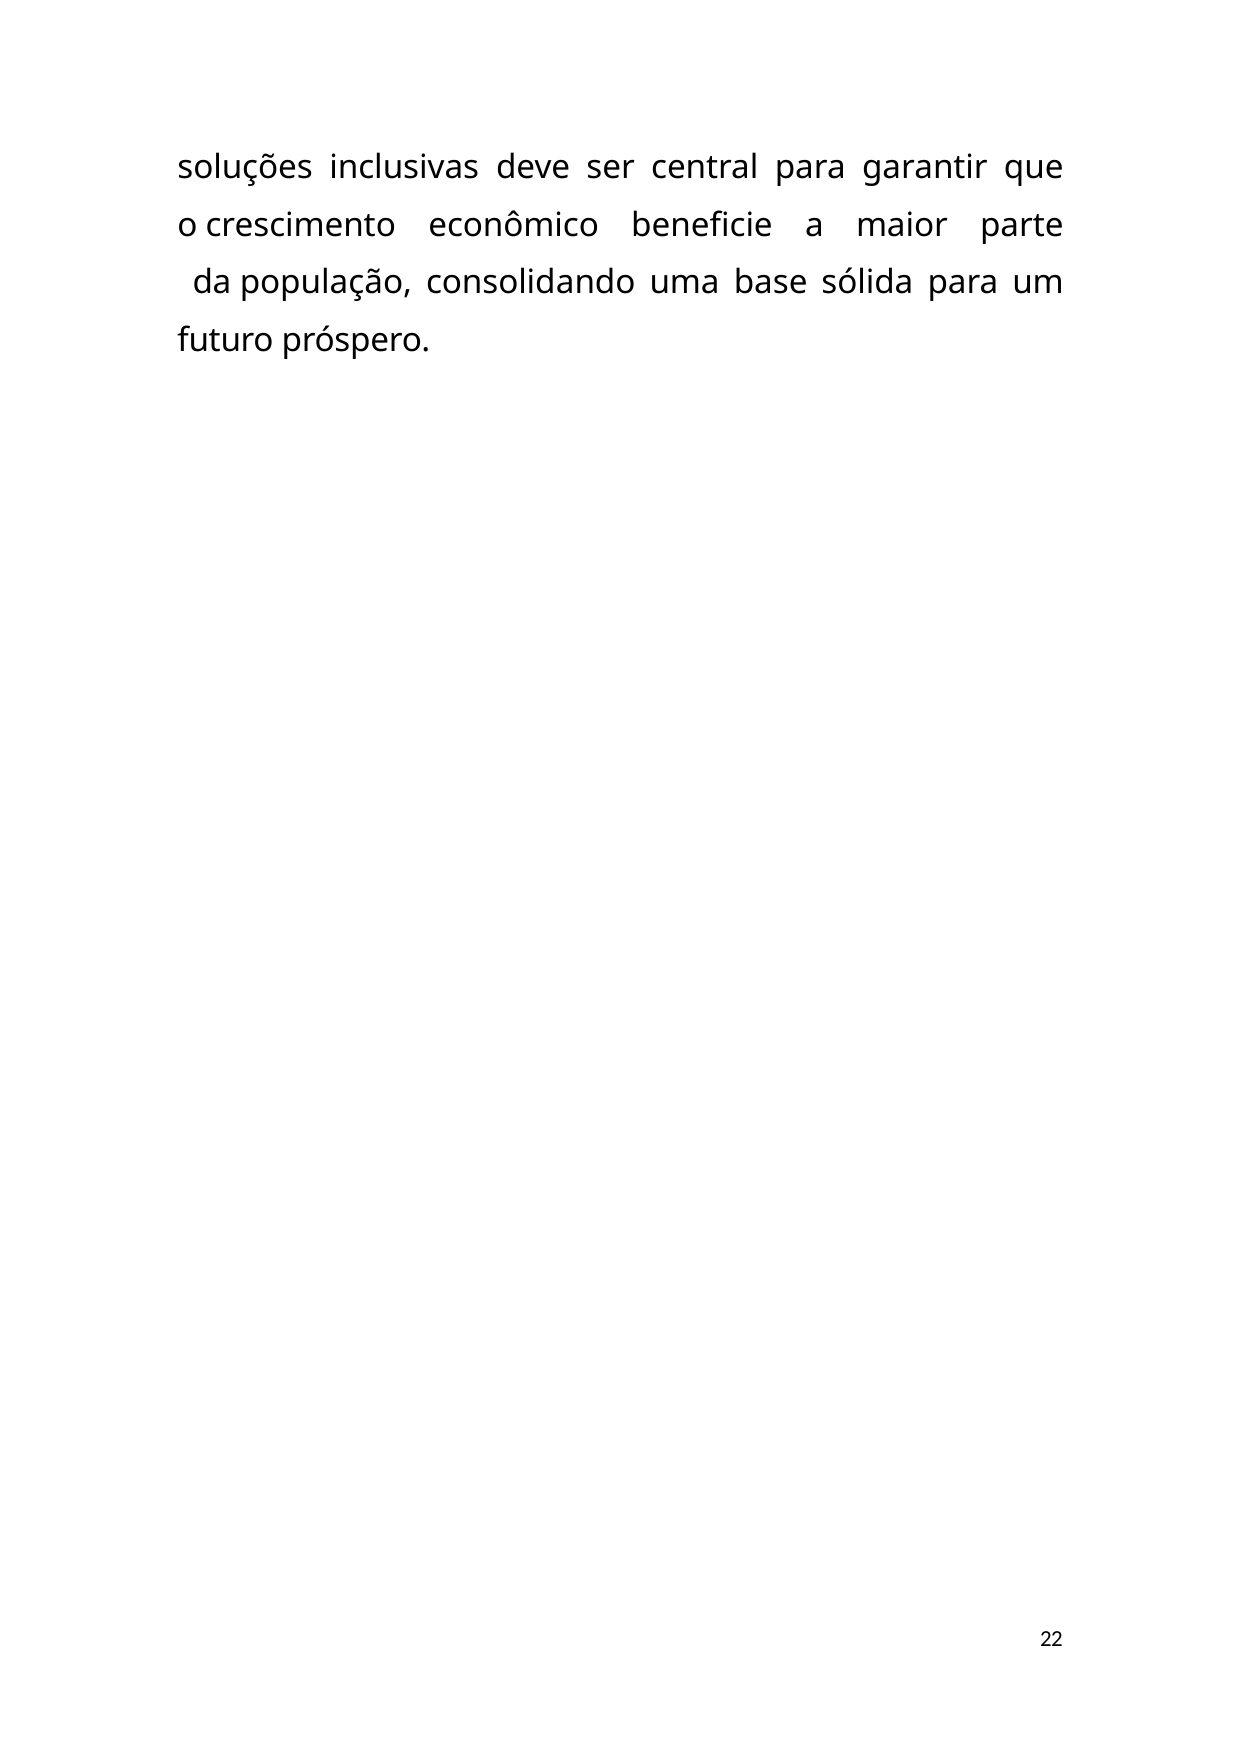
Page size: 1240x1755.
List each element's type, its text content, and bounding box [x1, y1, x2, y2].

text_box soluções inclusivas deve ser central para garantir que o crescimento econômico beneficie a maior parte da população, consolidando uma base sólida para um futuro próspero. [175, 125, 1065, 358]
slide_number 22 [1037, 1626, 1072, 1755]
